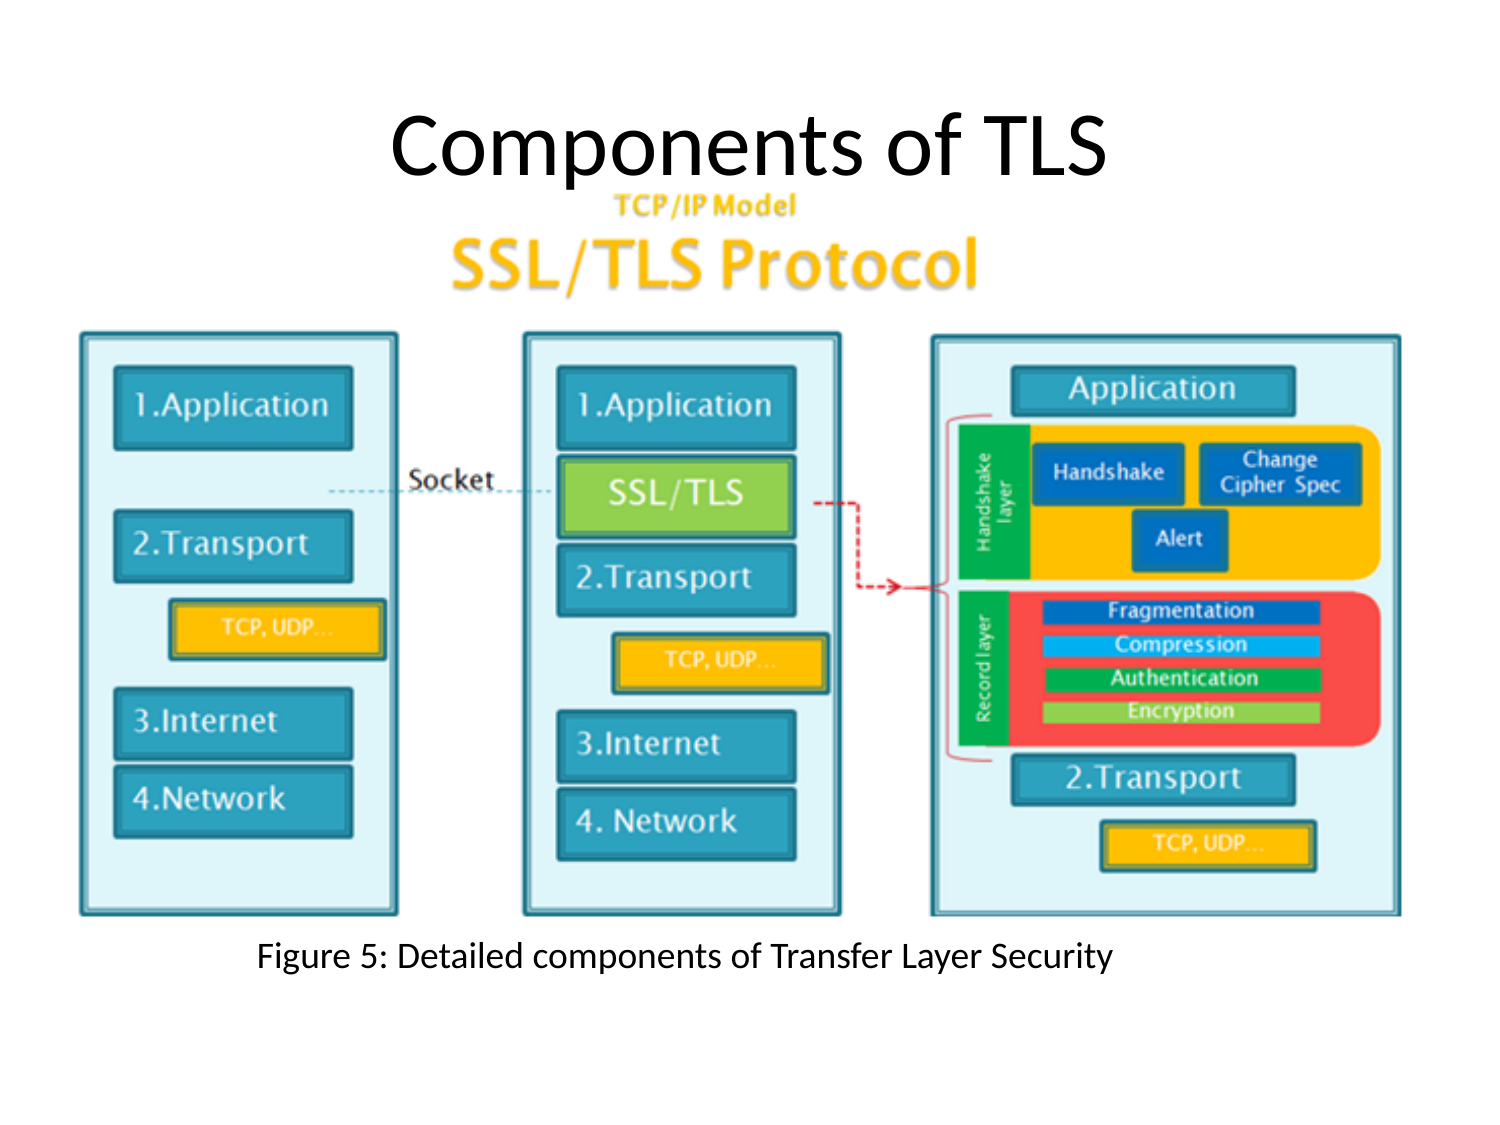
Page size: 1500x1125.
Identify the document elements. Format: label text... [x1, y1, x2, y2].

picture [55, 192, 1412, 921]
text_box Figure 5: Detailed components of Transfer Layer Security [242, 929, 1282, 983]
title Components of TLS [75, 45, 1425, 233]
